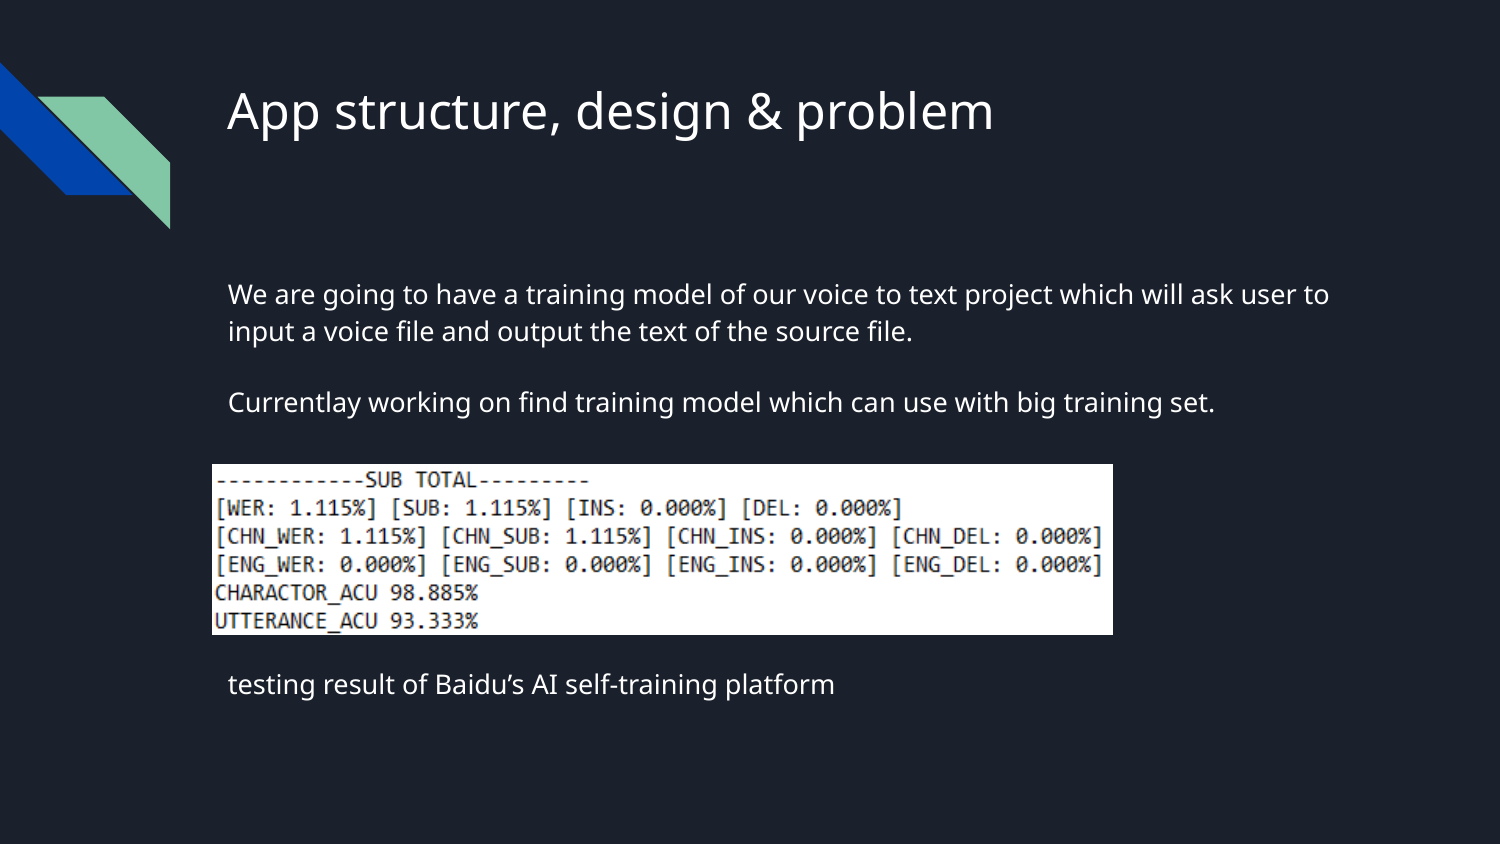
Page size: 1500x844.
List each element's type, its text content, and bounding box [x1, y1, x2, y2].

title App structure, design & problem [212, 64, 1368, 215]
list We are going to have a training model of our voice to text project which will ask user to input a voice file and output the text of the source file. Currentlay working on find training model which can use with big training set. testing result of Baidu’s AI self-training platform [212, 257, 1368, 735]
picture [212, 464, 1113, 635]
